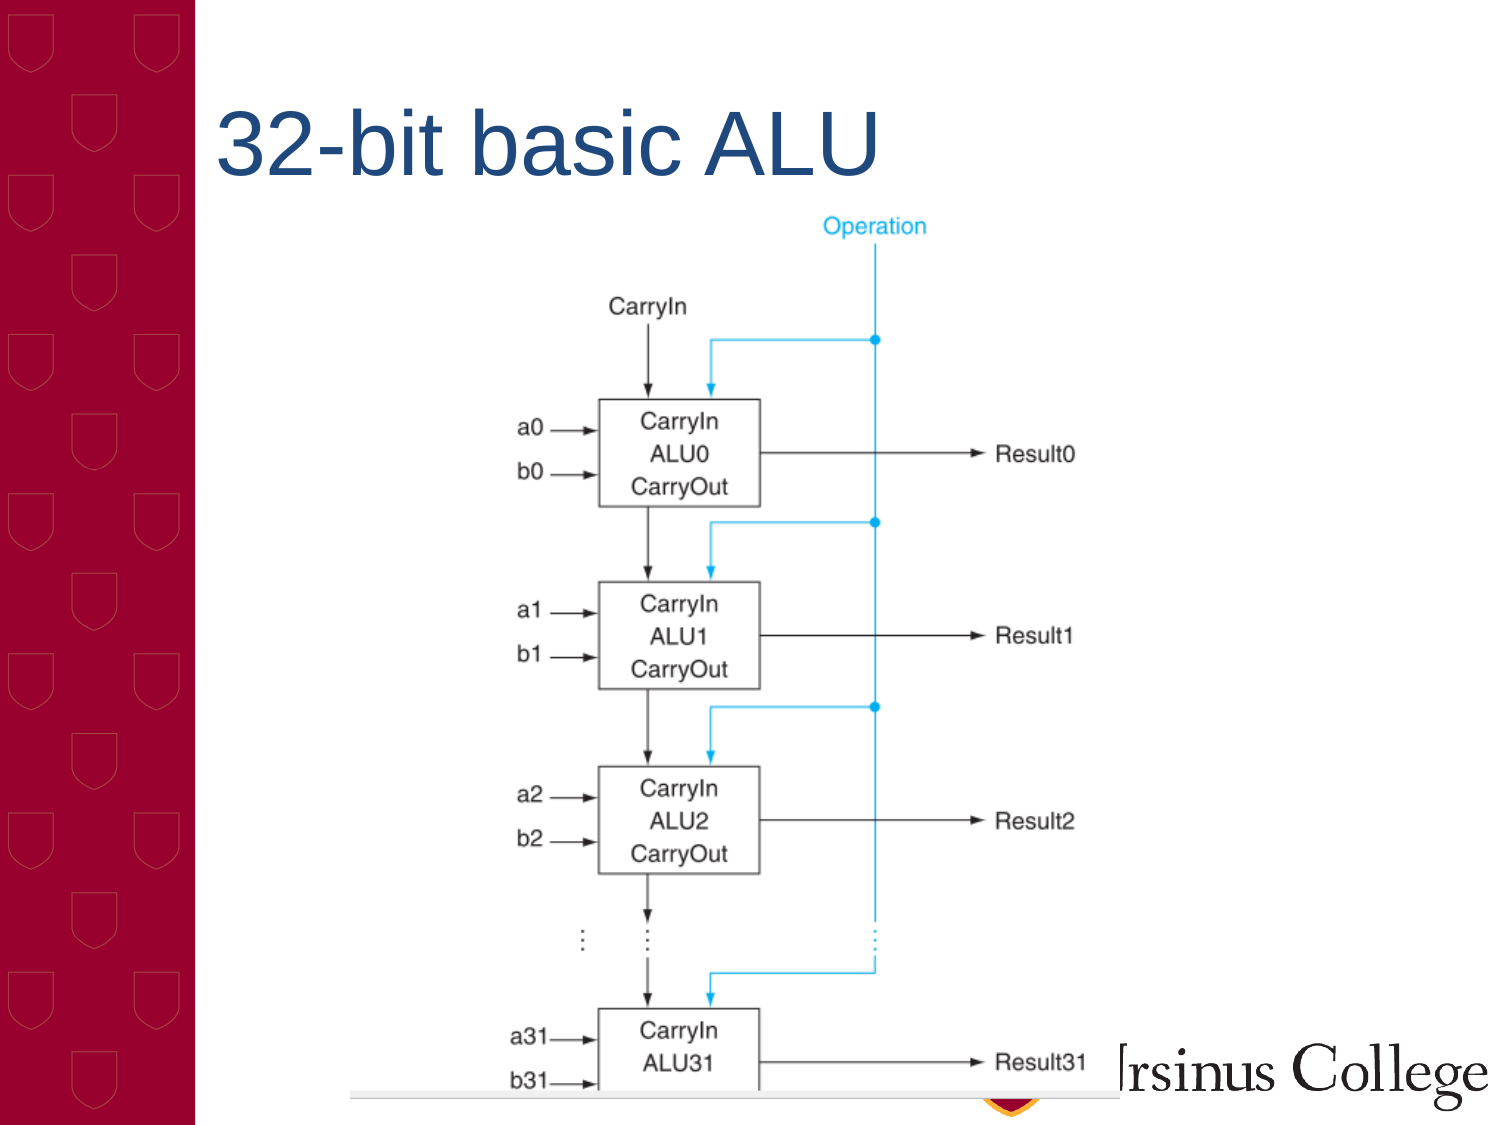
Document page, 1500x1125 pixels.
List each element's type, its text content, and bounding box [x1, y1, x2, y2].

picture [0, 0, 196, 1125]
picture [349, 187, 1488, 1117]
title 32-bit basic ALU [200, 45, 1425, 233]
